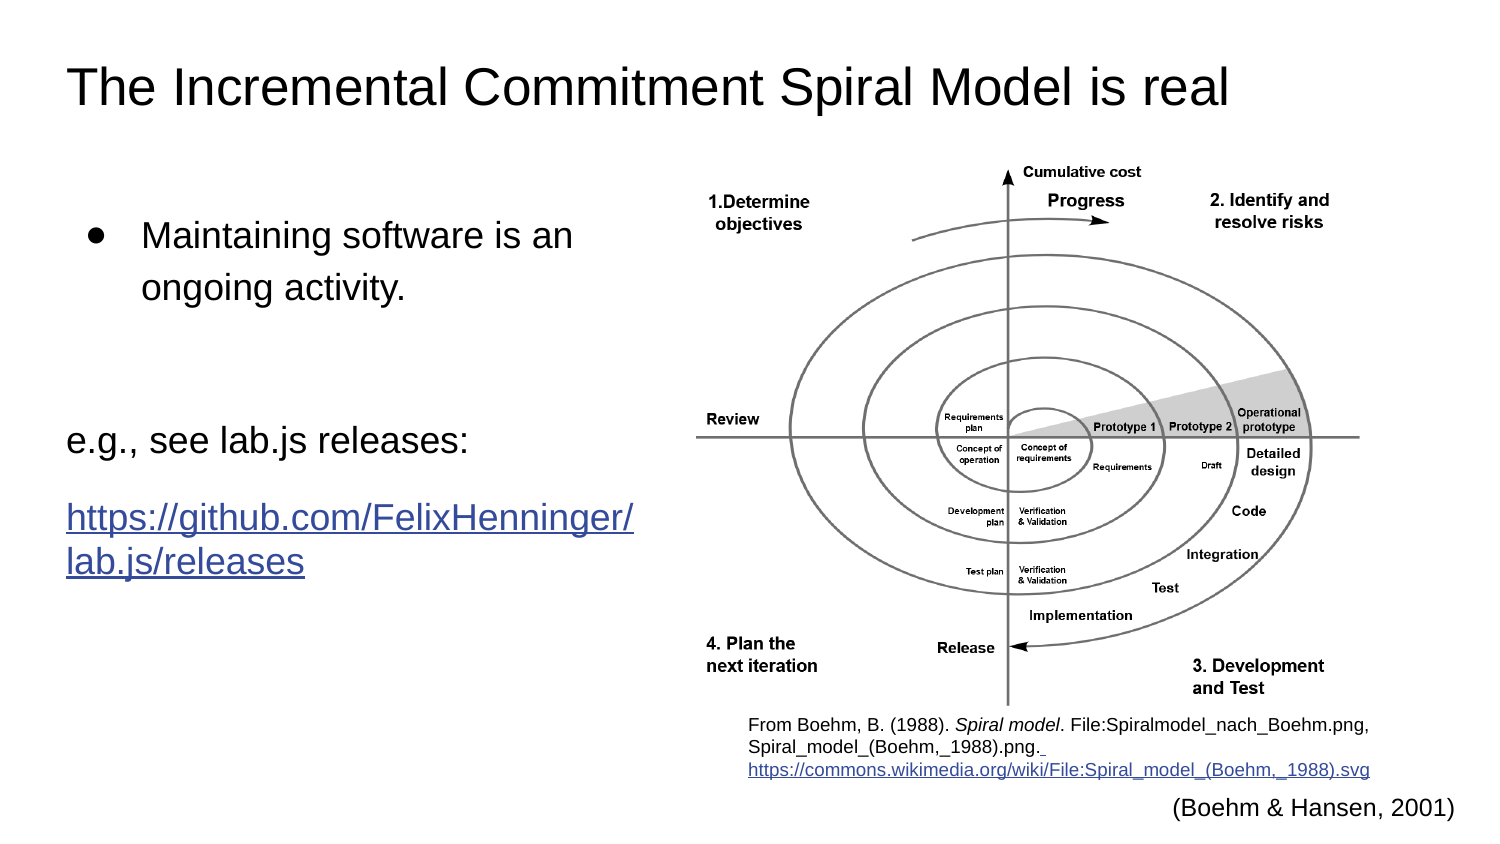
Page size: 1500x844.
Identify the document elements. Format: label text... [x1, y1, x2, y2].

list Maintaining software is an ongoing activity. e.g., see lab.js releases: https://github.com/FelixHenninger/lab.js/releases [51, 189, 655, 777]
text_box (Boehm & Hansen, 2001) [1157, 776, 1482, 837]
picture [695, 154, 1365, 713]
title The Incremental Commitment Spiral Model is real [51, 37, 1449, 132]
text_box From Boehm, B. (1988). Spiral model. File:Spiralmodel_nach_Boehm.png, Spiral_model_(Boehm,_1988).png. https://commons.wikimedia.org/wiki/File:Spiral_model_(Boehm,_1988).svg [733, 697, 1402, 818]
